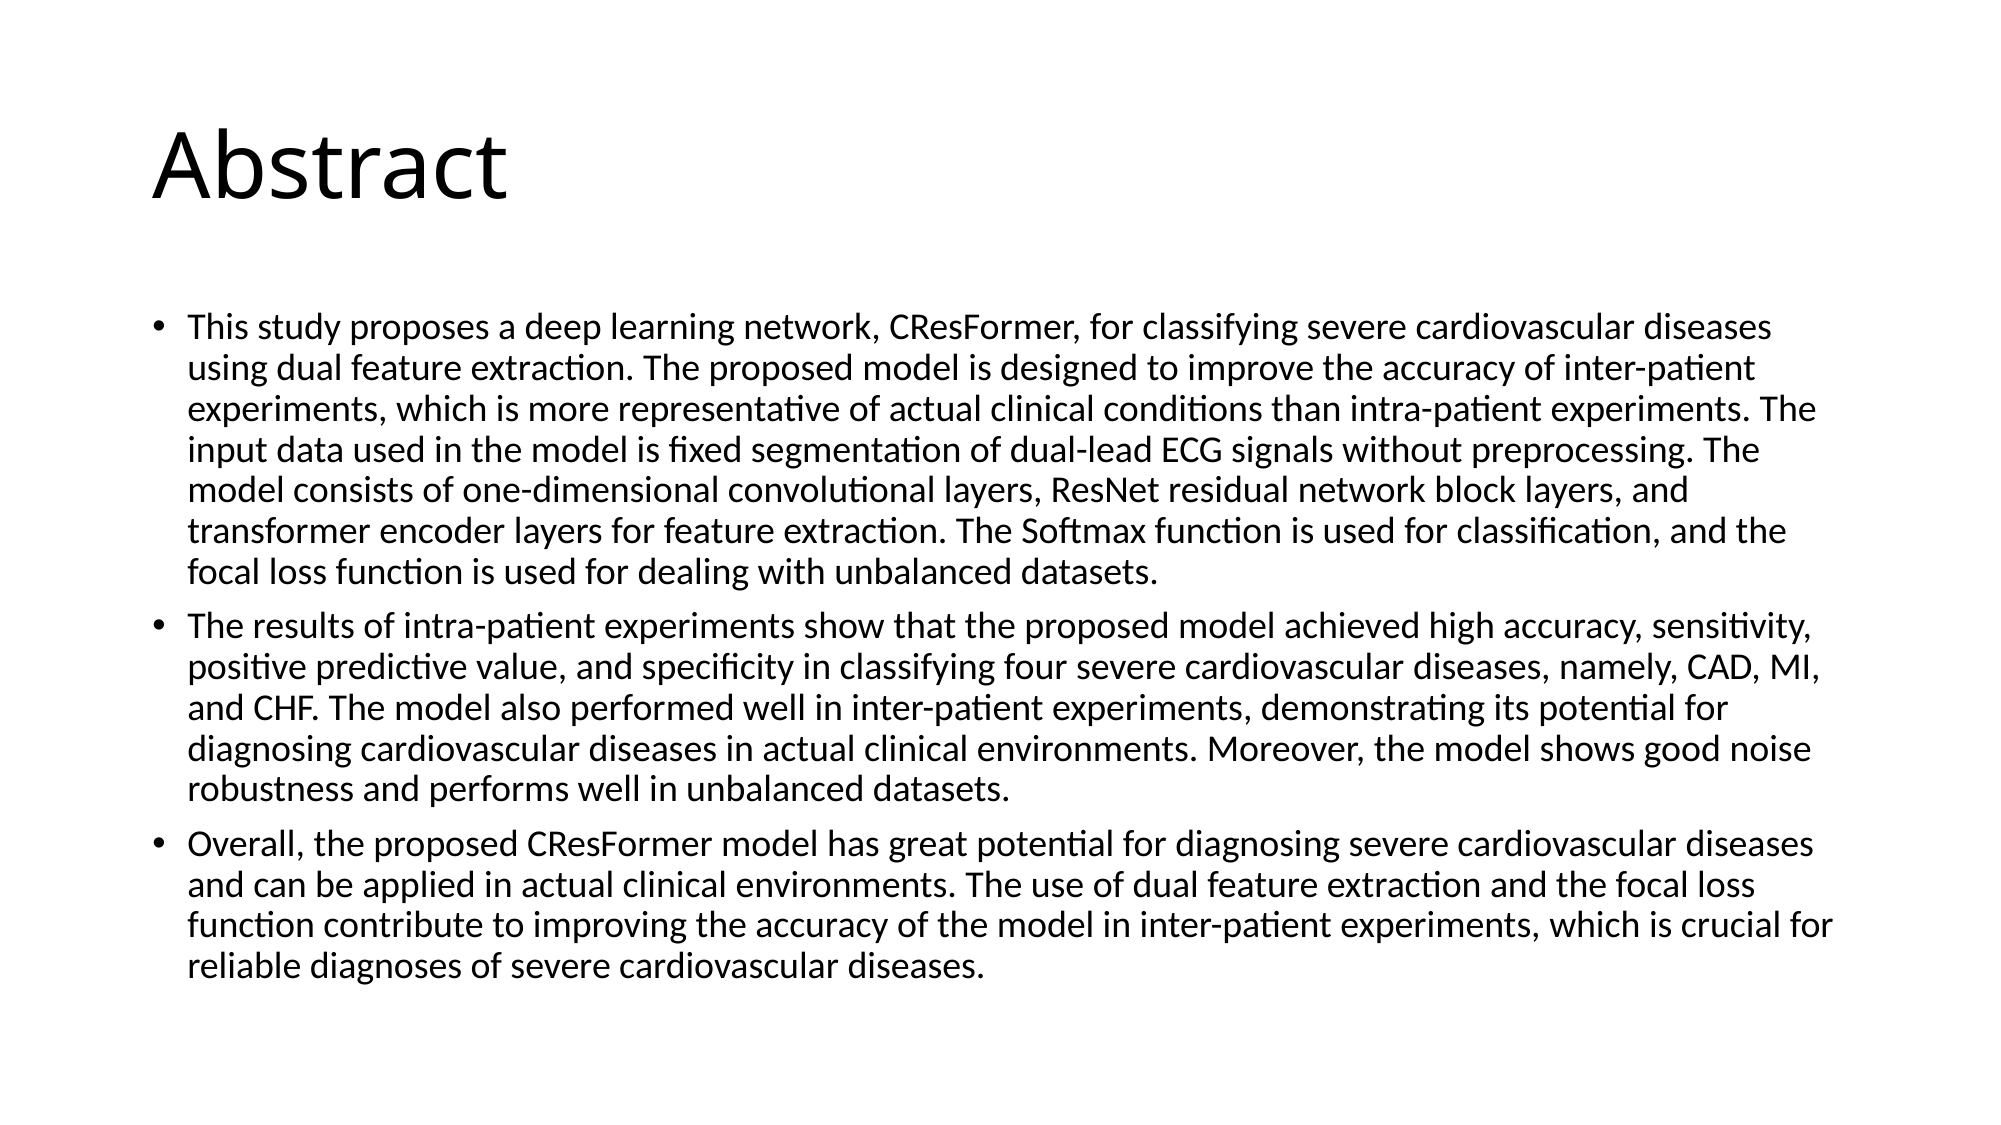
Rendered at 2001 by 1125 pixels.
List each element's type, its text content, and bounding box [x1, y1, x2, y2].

title Abstract [137, 59, 1863, 278]
list This study proposes a deep learning network, CResFormer, for classifying severe cardiovascular diseases using dual feature extraction. The proposed model is designed to improve the accuracy of inter-patient experiments, which is more representative of actual clinical conditions than intra-patient experiments. The input data used in the model is fixed segmentation of dual-lead ECG signals without preprocessing. The model consists of one-dimensional convolutional layers, ResNet residual network block layers, and transformer encoder layers for feature extraction. The Softmax function is used for classification, and the focal loss function is used for dealing with unbalanced datasets. The results of intra-patient experiments show that the proposed model achieved high accuracy, sensitivity, positive predictive value, and specificity in classifying four severe cardiovascular diseases, namely, CAD, MI, and CHF. The model also performed well in inter-patient experiments, demonstrating its potential for diagnosing cardiovascular diseases in actual clinical environments. Moreover, the model shows good noise robustness and performs well in unbalanced datasets. Overall, the proposed CResFormer model has great potential for diagnosing severe cardiovascular diseases and can be applied in actual clinical environments. The use of dual feature extraction and the focal loss function contribute to improving the accuracy of the model in inter-patient experiments, which is crucial for reliable diagnoses of severe cardiovascular diseases. [137, 299, 1863, 1014]
